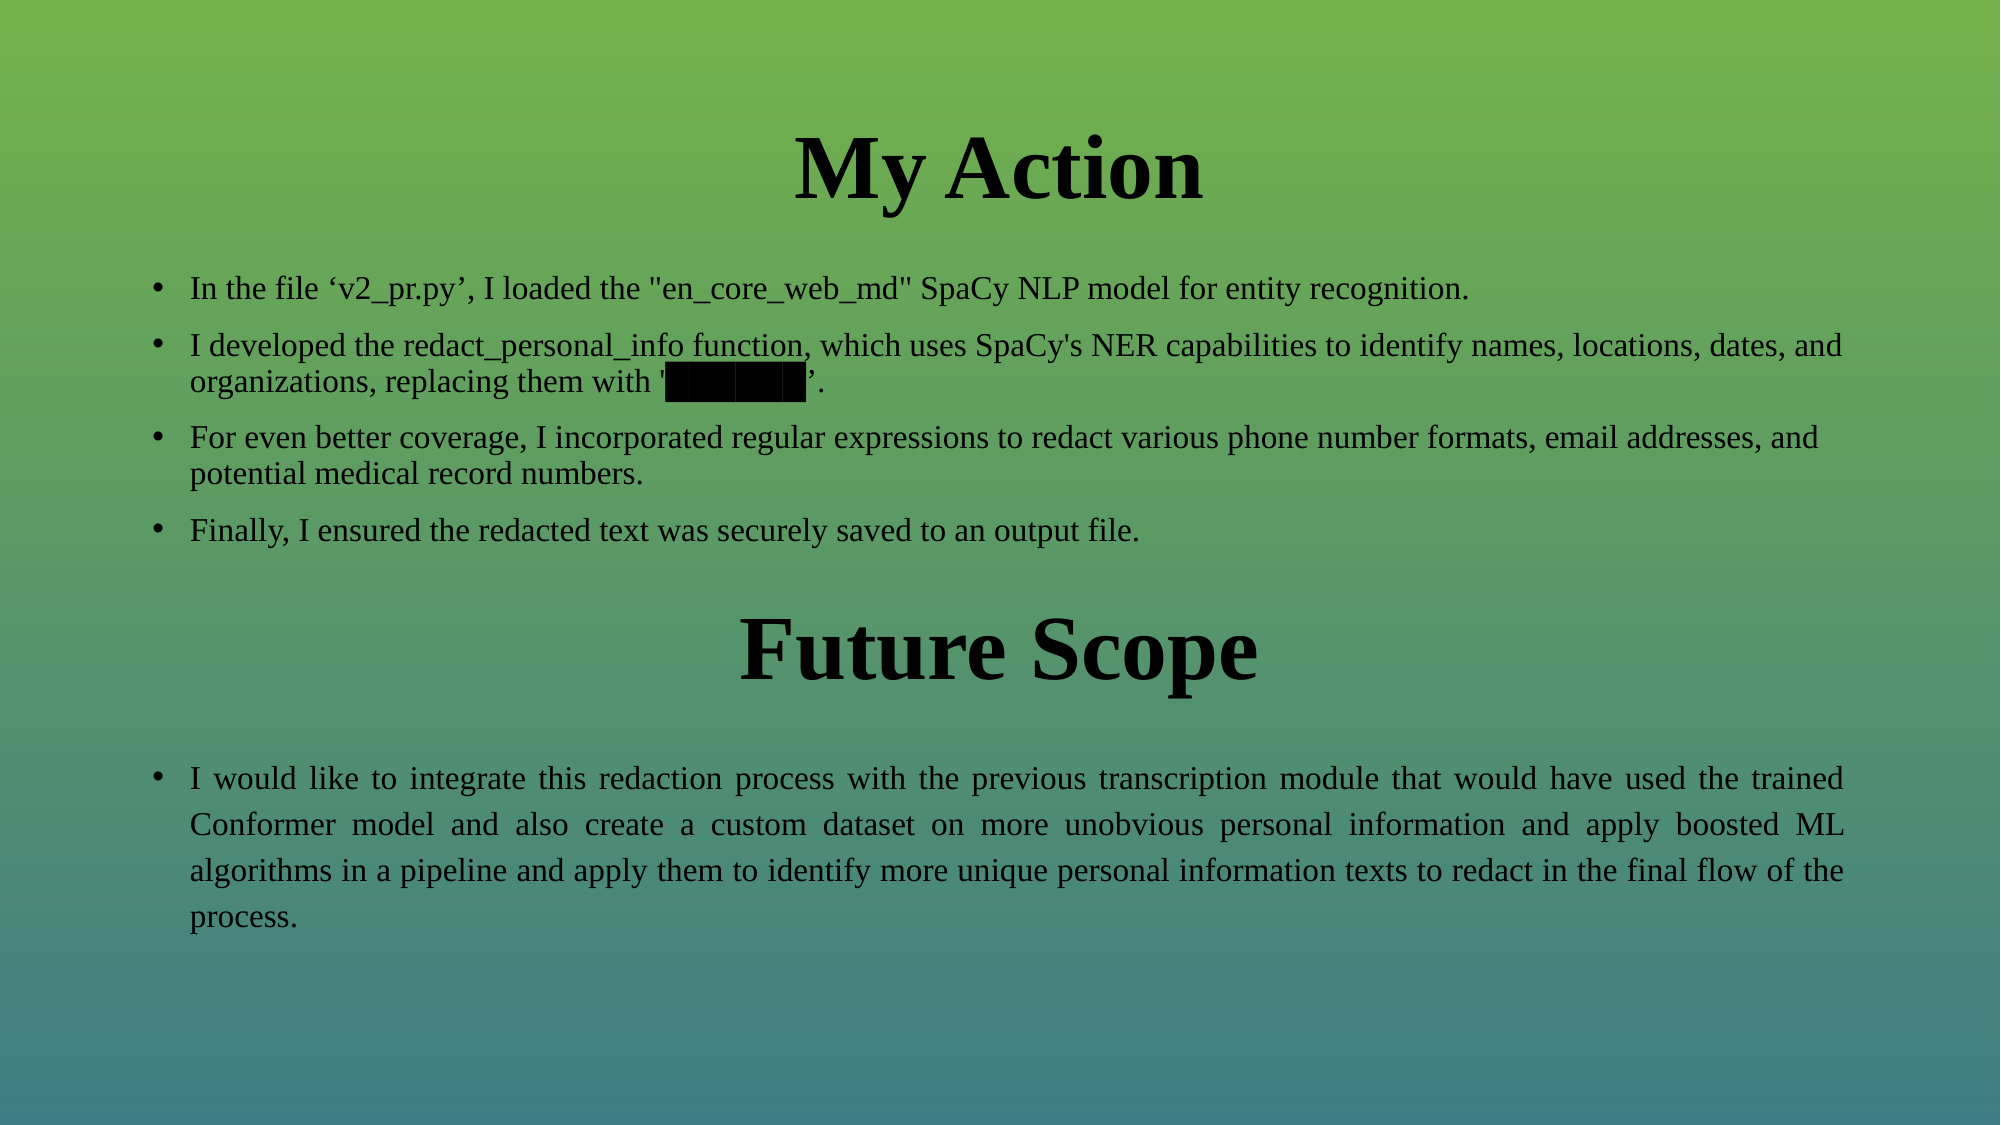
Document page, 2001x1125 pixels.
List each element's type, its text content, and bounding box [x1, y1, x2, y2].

title My Action [137, 59, 1863, 263]
text_box Future Scope [137, 540, 1863, 742]
text_box I would like to integrate this redaction process with the previous transcription module that would have used the trained Conformer model and also create a custom dataset on more unobvious personal information and apply boosted ML algorithms in a pipeline and apply them to identify more unique personal information texts to redact in the final flow of the process. [137, 742, 1863, 961]
list In the file ‘v2_pr.py’, I loaded the "en_core_web_md" SpaCy NLP model for entity recognition. I developed the redact_personal_info function, which uses SpaCy's NER capabilities to identify names, locations, dates, and organizations, replacing them with '██████’. For even better coverage, I incorporated regular expressions to redact various phone number formats, email addresses, and potential medical record numbers. Finally, I ensured the redacted text was securely saved to an output file. [137, 263, 1863, 540]
